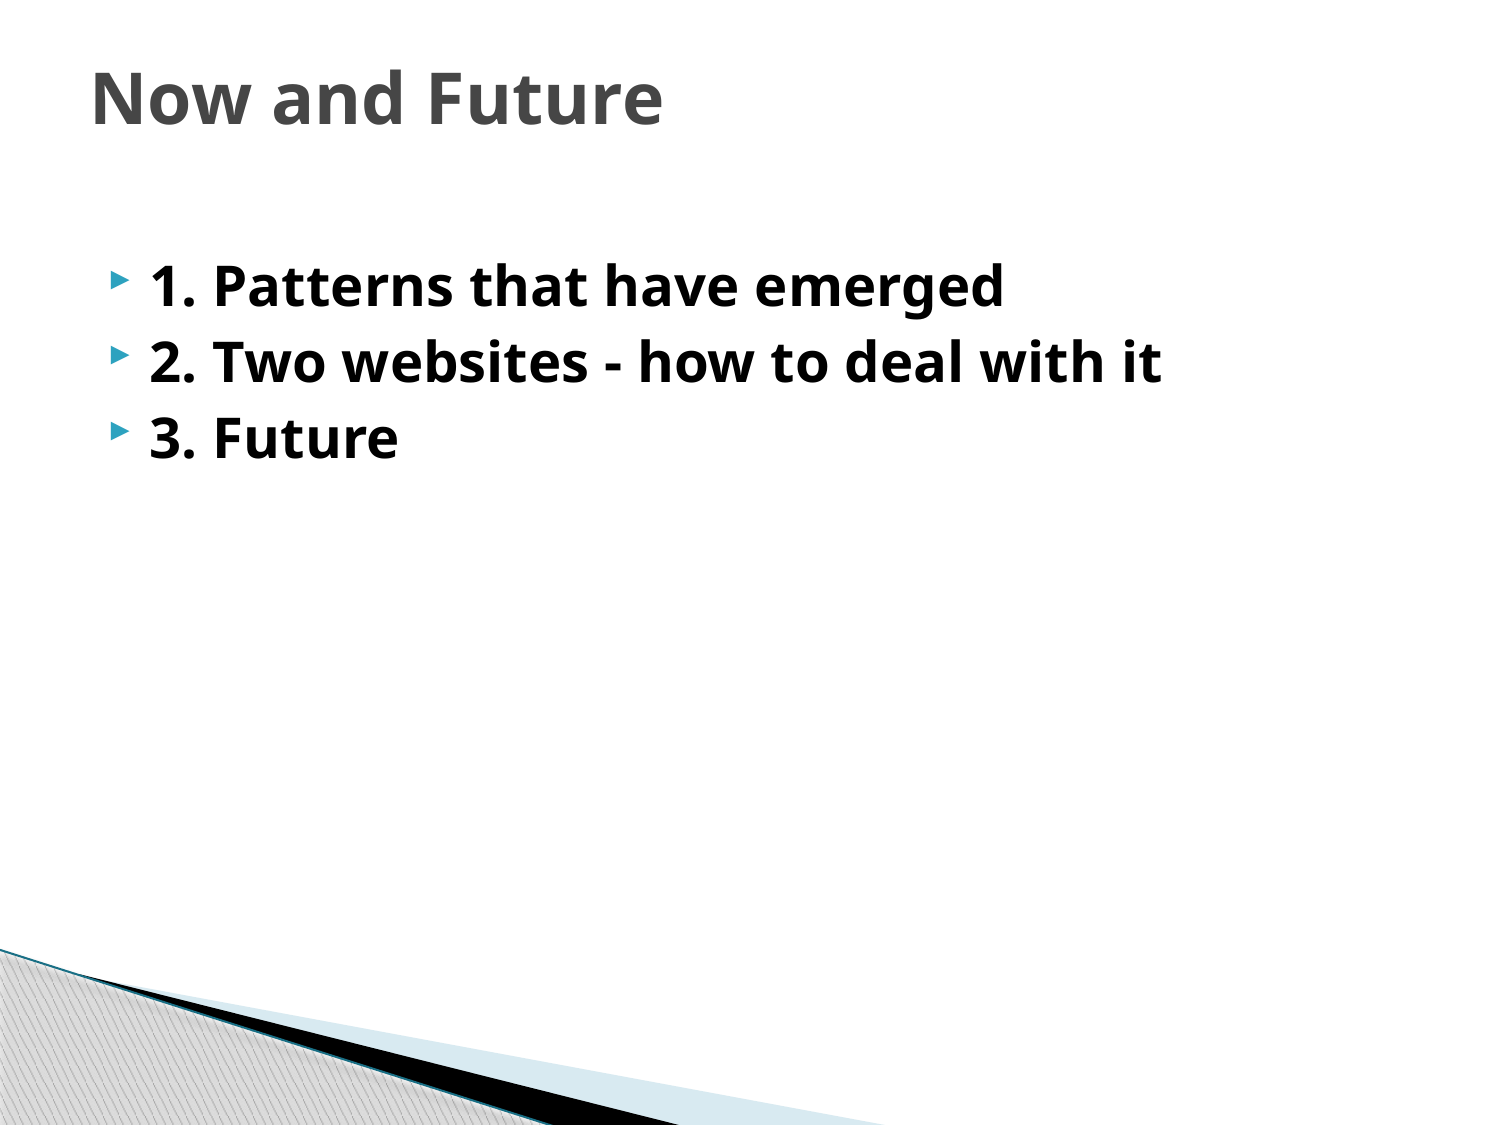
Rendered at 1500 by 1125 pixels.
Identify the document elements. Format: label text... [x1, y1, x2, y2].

list 1. Patterns that have emerged 2. Two websites - how to deal with it 3. Future [75, 243, 1425, 986]
title Now and Future [75, 45, 1425, 233]
